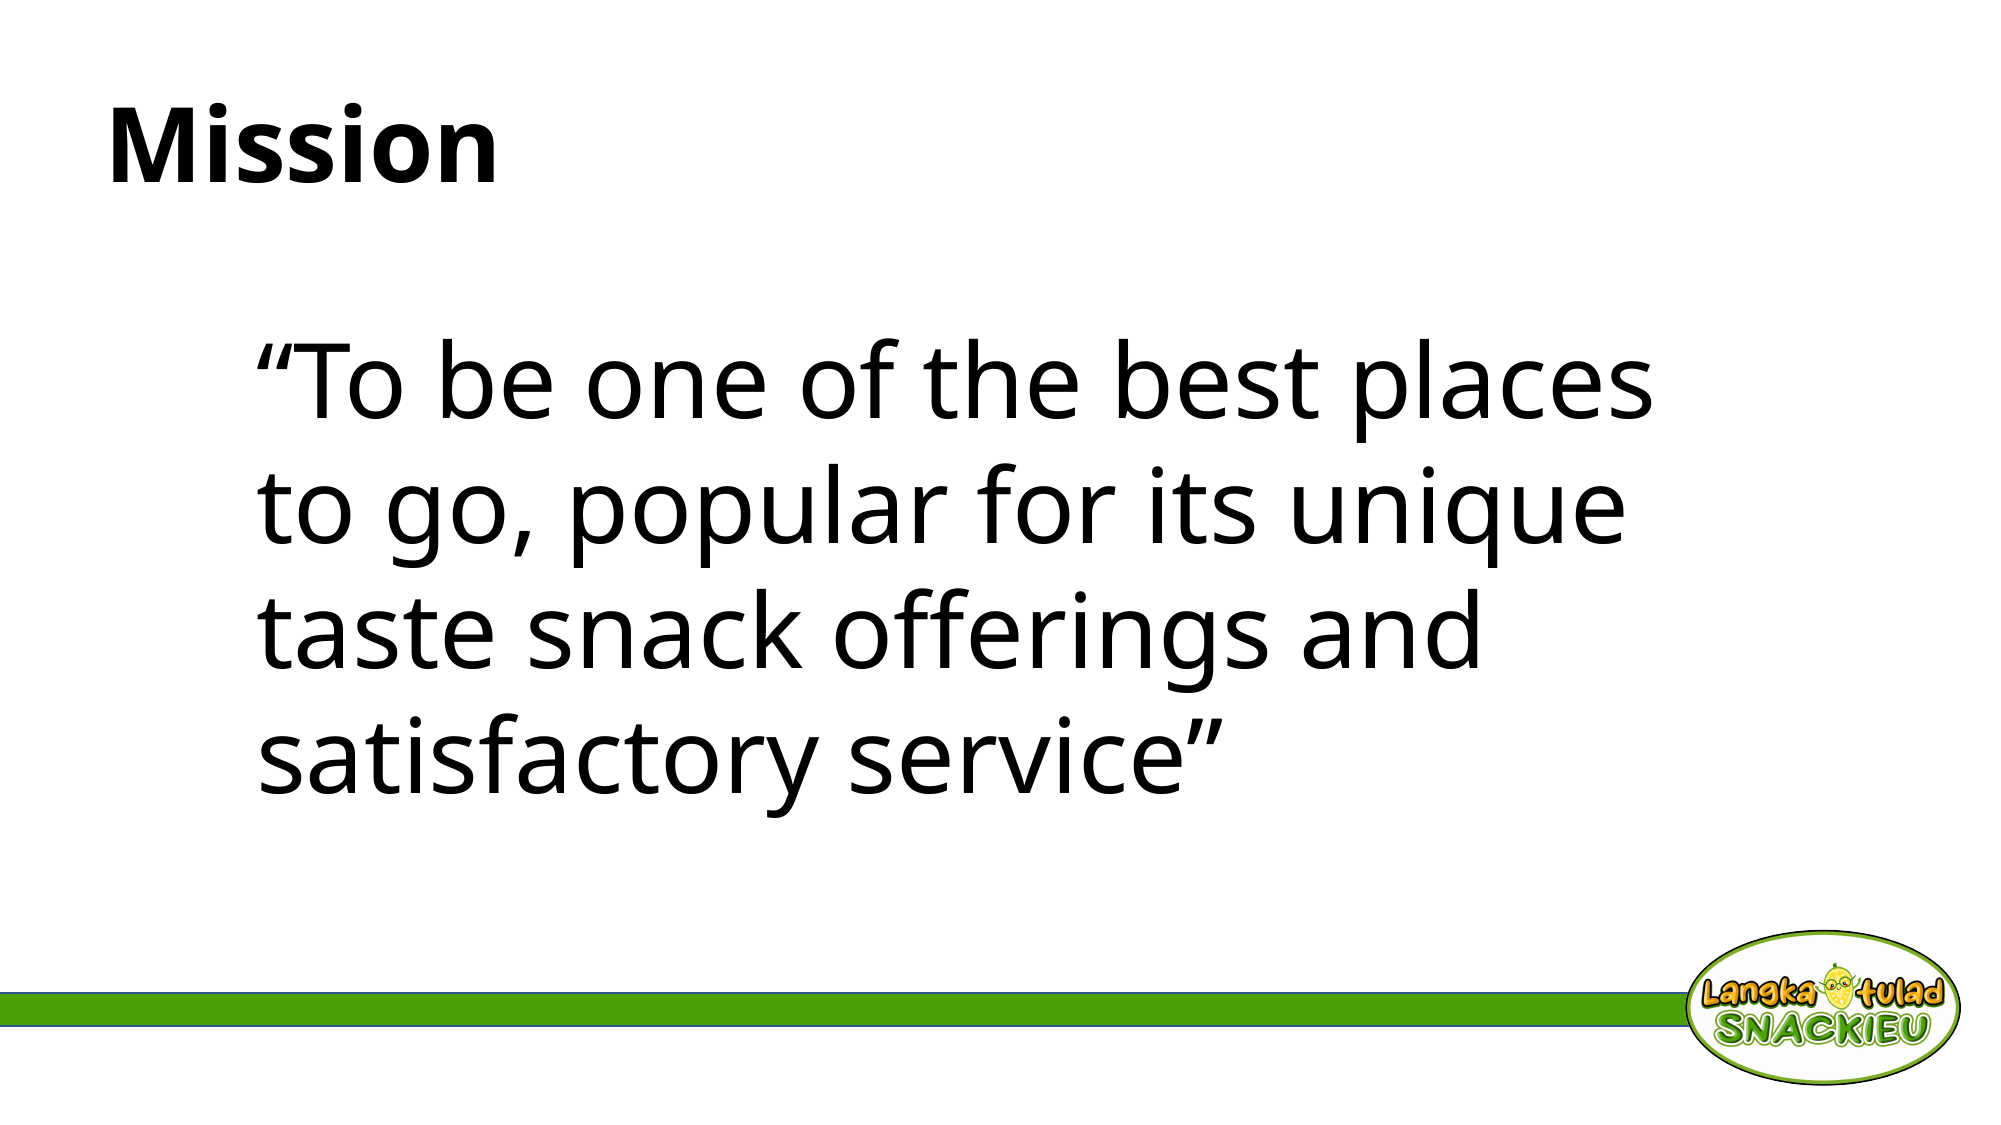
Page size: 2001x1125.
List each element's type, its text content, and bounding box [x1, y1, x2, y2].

picture [1679, 914, 1967, 1105]
text_box [0, 992, 1679, 1027]
text_box Mission [89, 70, 1208, 211]
text_box “To be one of the best places to go, popular for its unique taste snack offerings and satisfactory service” [241, 307, 1759, 822]
